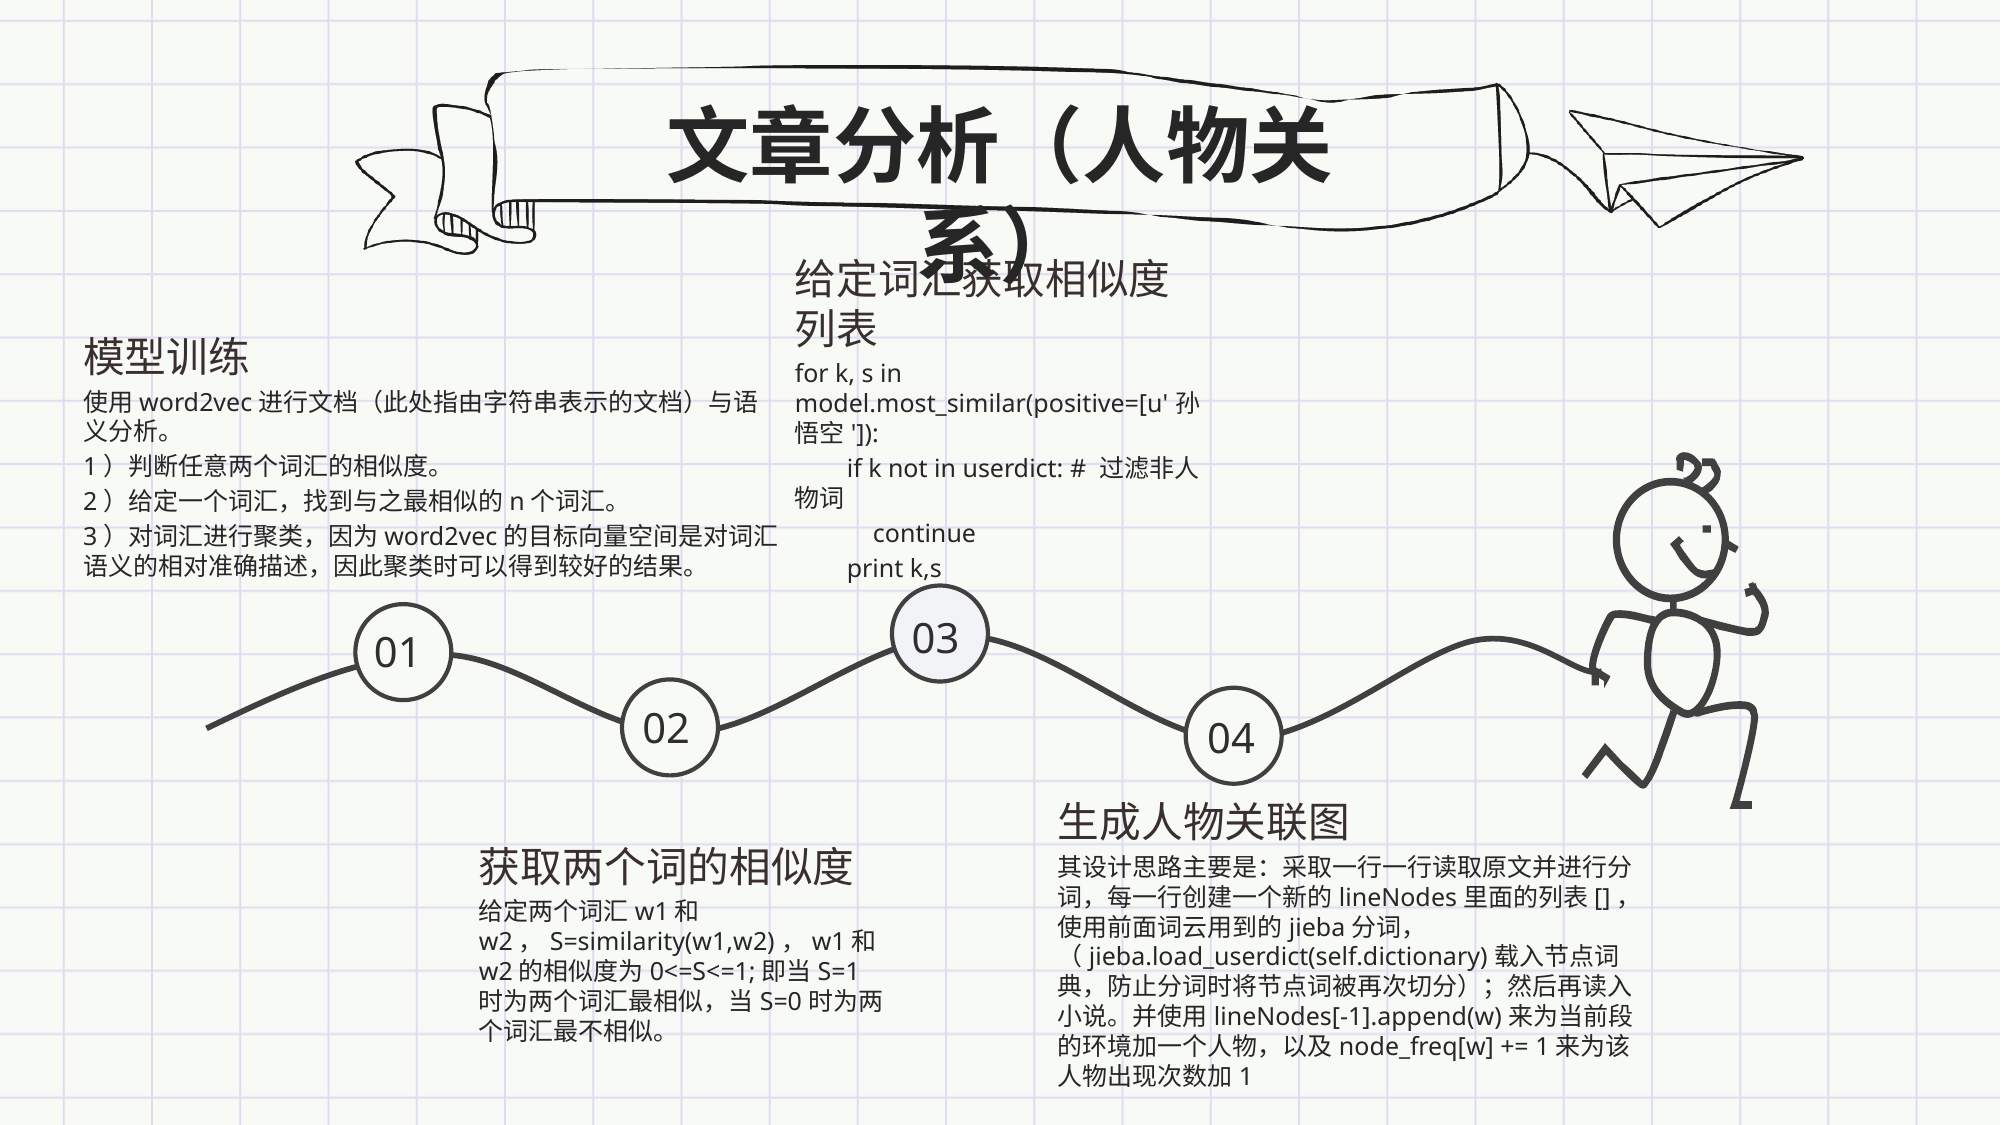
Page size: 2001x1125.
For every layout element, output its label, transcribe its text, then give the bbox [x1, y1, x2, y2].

picture [355, 65, 1804, 255]
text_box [891, 585, 995, 682]
text_box [725, 639, 1185, 731]
text_box [206, 654, 621, 730]
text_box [1581, 452, 1769, 809]
text_box [1241, 637, 1581, 732]
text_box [621, 679, 725, 776]
text_box 获取两个词的相似度 给定两个词汇w1和w2，S=similarity(w1,w2)，w1和w2的相似度为0<=S<=1;即当S=1时为两个词汇最相似，当S=0时为两个词汇最不相似。 [463, 833, 905, 1053]
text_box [355, 604, 457, 701]
text_box 文章分析（人物关系） [604, 255, 1396, 301]
text_box 生成人物关联图 其设计思路主要是：采取一行一行读取原文并进行分词，每一行创建一个新的lineNodes里面的列表[]，使用前面词云用到的jieba分词，（jieba.load_userdict(self.dictionary)载入节点词典，防止分词时将节点词被再次切分）；然后再读入小说。并使用lineNodes[-1].append(w)来为当前段的环境加一个人物，以及node_freq[w] += 1来为该人物出现次数加1 [1042, 788, 1657, 1099]
text_box 模型训练 使用word2vec进行文档（此处指由字符串表示的文档）与语义分析。 1）判断任意两个词汇的相似度。 2）给定一个词汇，找到与之最相似的n个词汇。 3）对词汇进行聚类，因为word2vec的目标向量空间是对词汇语义的相对准确描述，因此聚类时可以得到较好的结果。 [68, 323, 779, 589]
text_box 给定词汇获取相似度列表 for k, s in model.most_similar(positive=[u'孙悟空']): if k not in userdict: # 过滤非人物词 continue print k,s [779, 301, 1221, 590]
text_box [1185, 687, 1290, 784]
